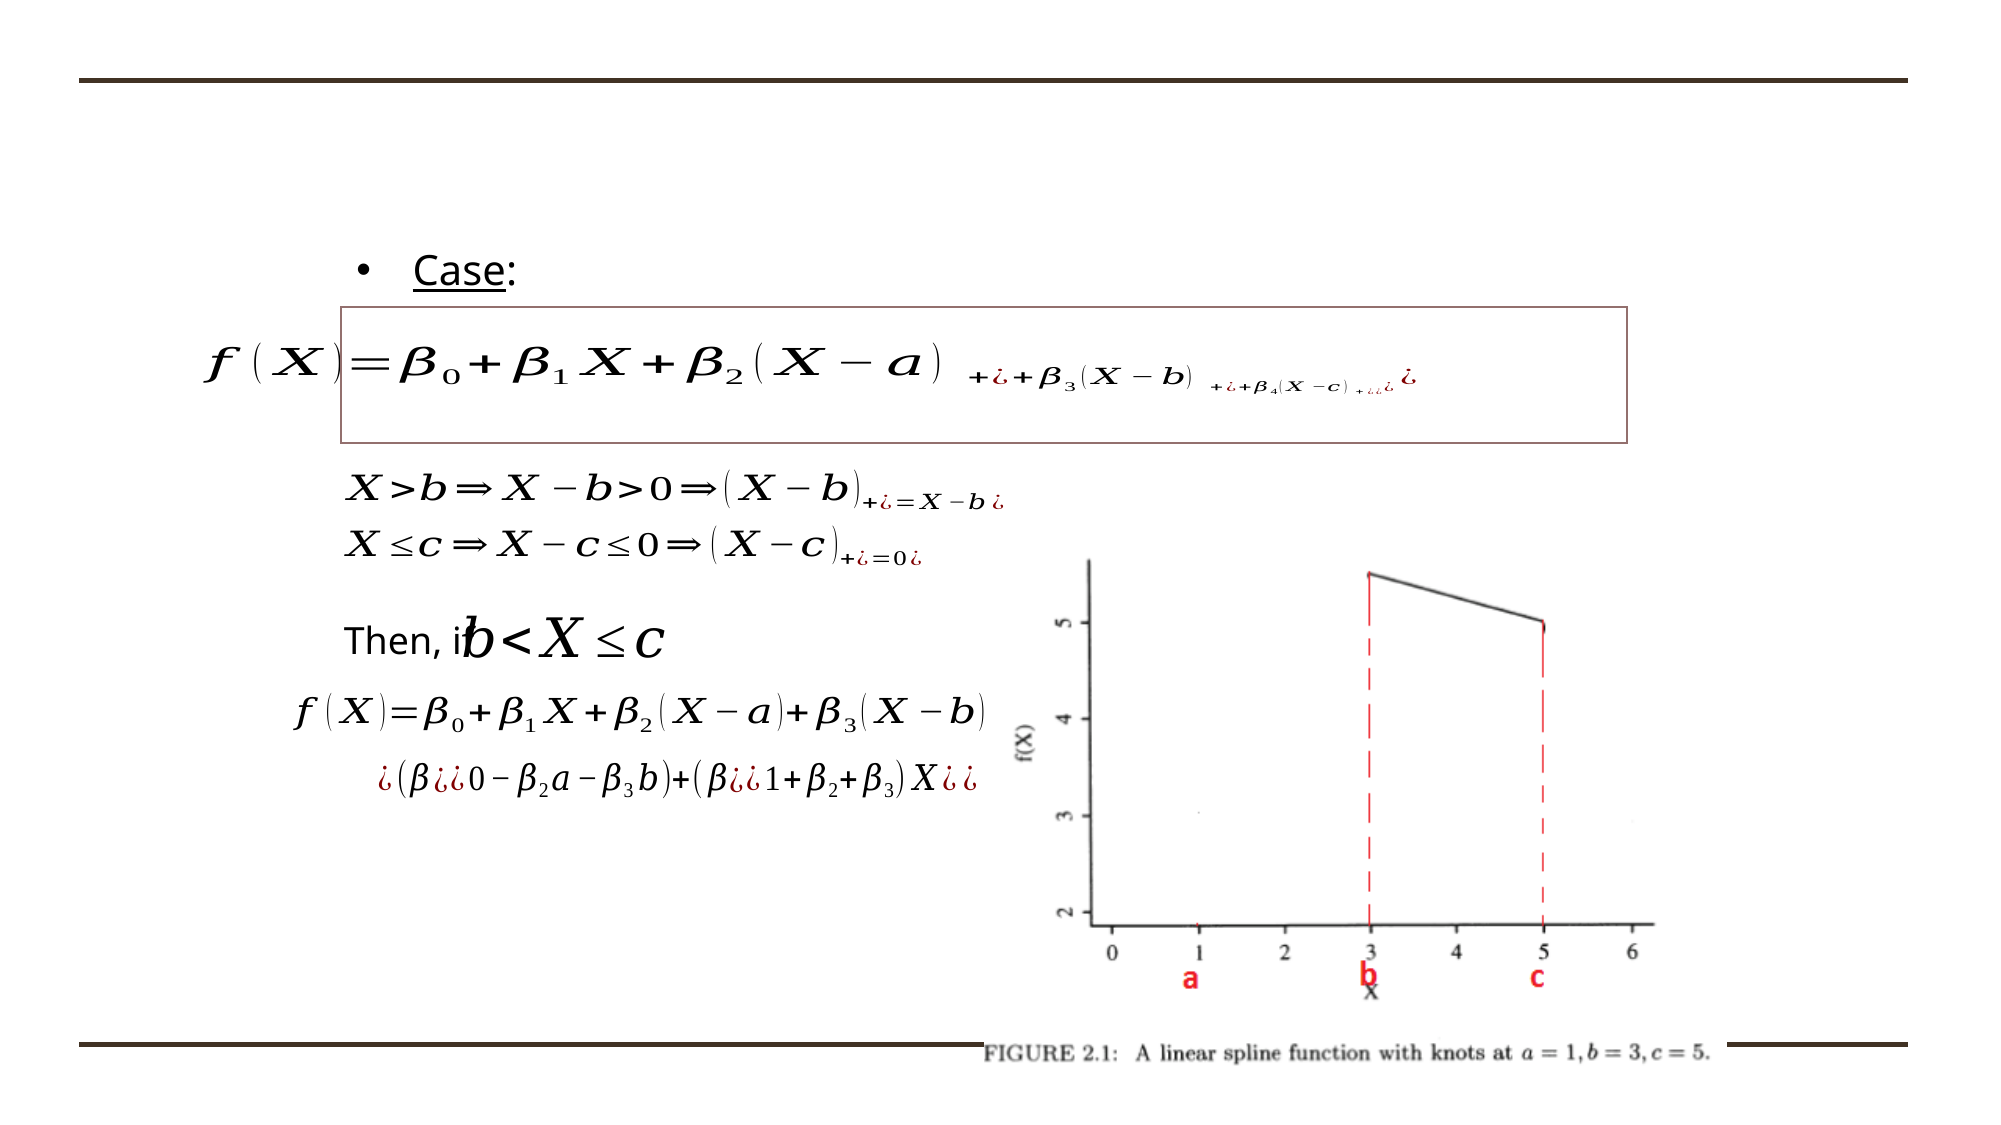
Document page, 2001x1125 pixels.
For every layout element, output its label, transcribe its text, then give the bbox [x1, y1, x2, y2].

picture [984, 537, 1727, 1079]
text_box Then, if [329, 609, 582, 670]
text_box [340, 306, 1628, 444]
